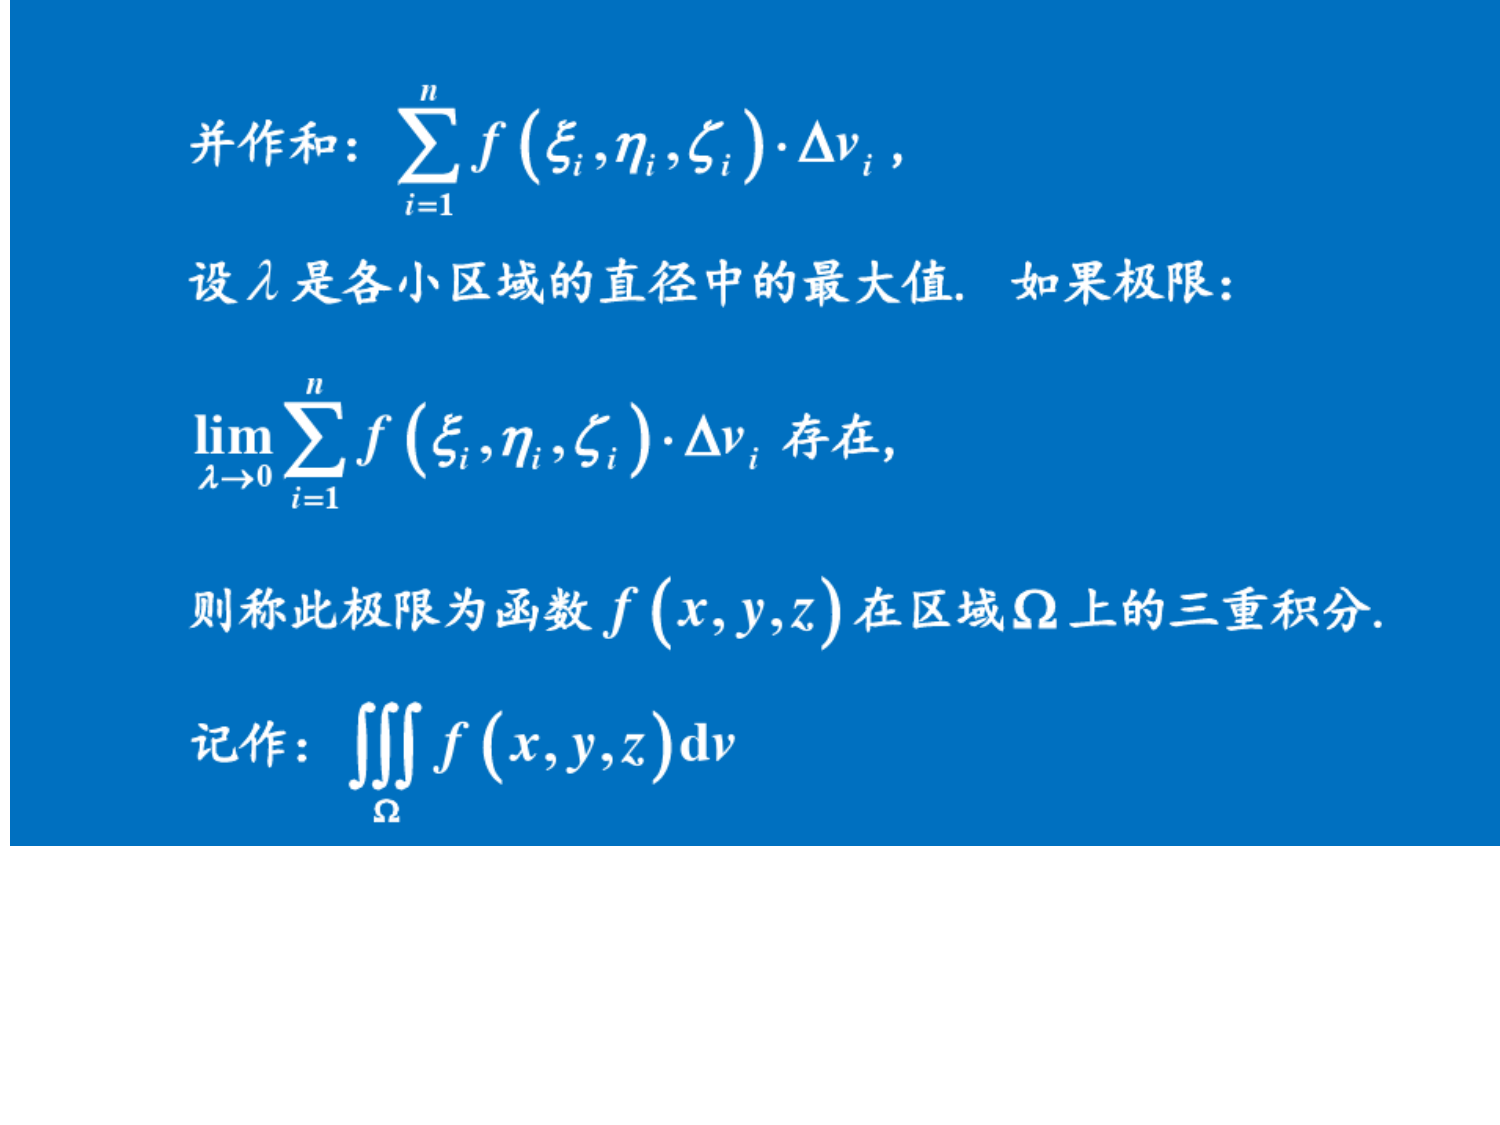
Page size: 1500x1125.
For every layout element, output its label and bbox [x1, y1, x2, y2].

picture [10, 0, 1500, 847]
